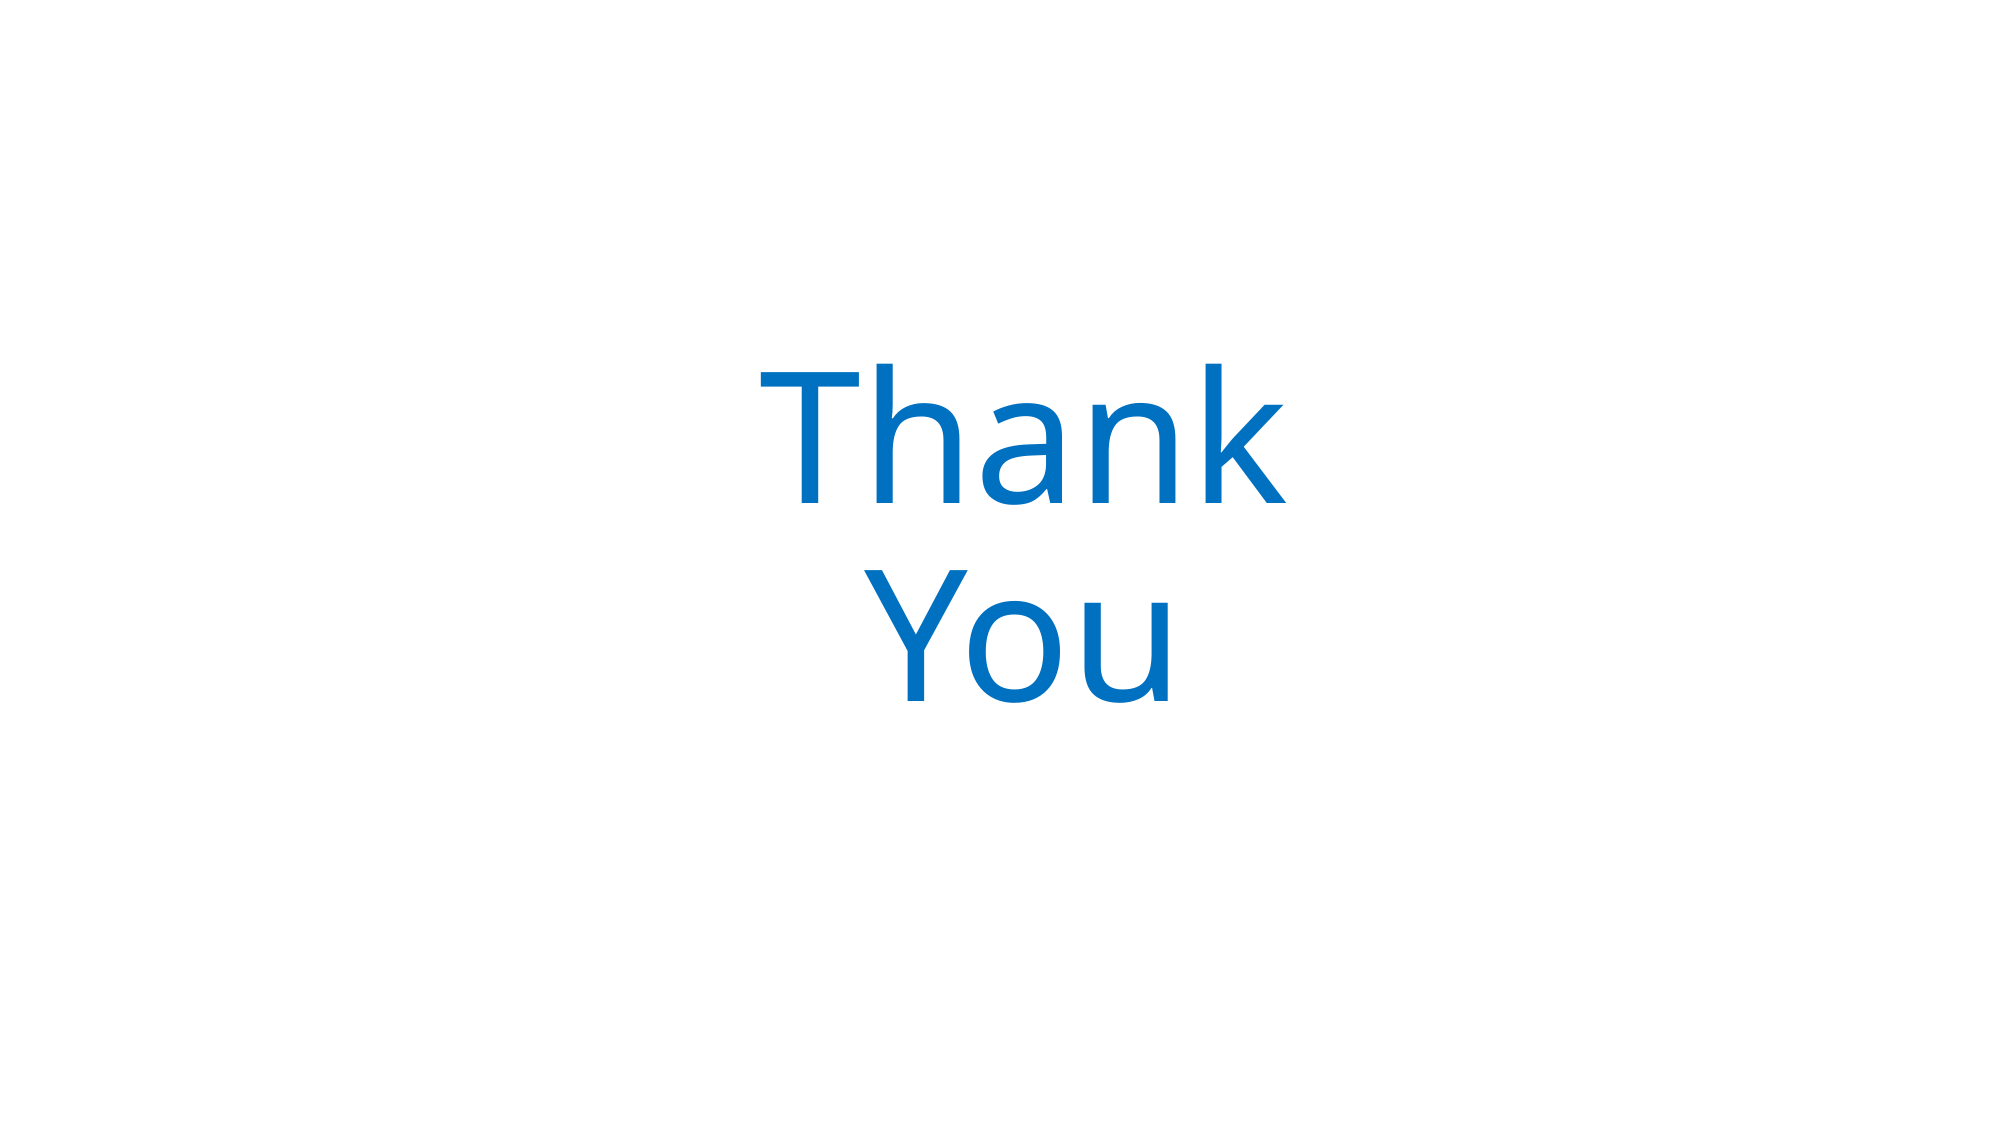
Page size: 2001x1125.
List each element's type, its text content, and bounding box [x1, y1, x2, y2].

title Thank You [702, 345, 1346, 742]
